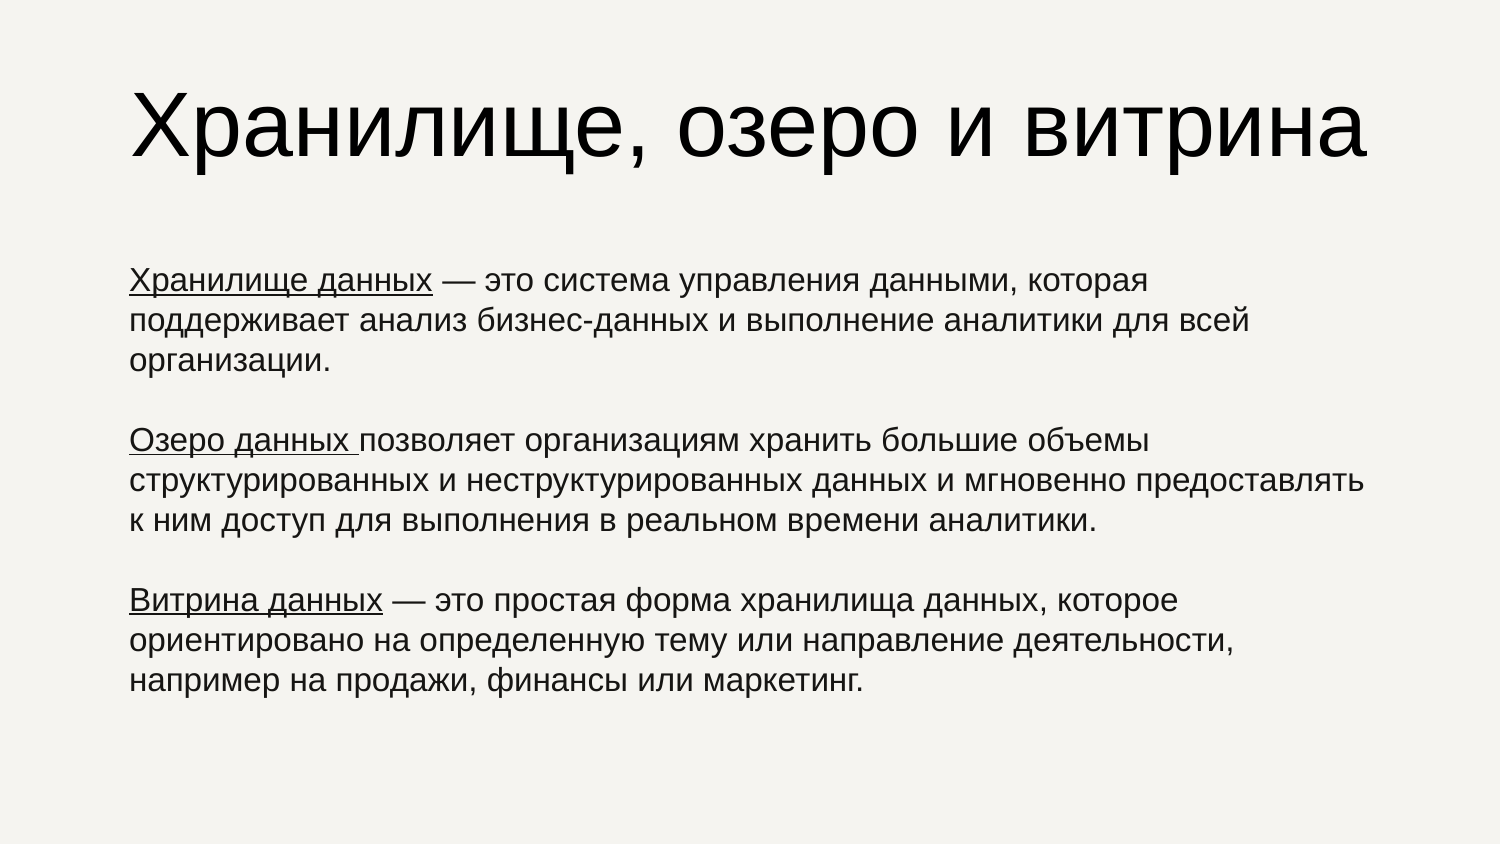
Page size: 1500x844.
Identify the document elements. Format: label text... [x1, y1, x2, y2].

subtitle Хранилище данных — это система управления данными, которая поддерживает анализ бизнес-данных и выполнение аналитики для всей организации. Озеро данных позволяет организациям хранить большие объемы структурированных и неструктурированных данных и мгновенно предоставлять к ним доступ для выполнения в реальном времени аналитики. Витрина данных — это простая форма хранилища данных, которое ориентировано на определенную тему или направление деятельности, например на продажи, финансы или маркетинг. [95, 243, 1385, 696]
title Хранилище, озеро и витрина [51, 54, 1449, 190]
